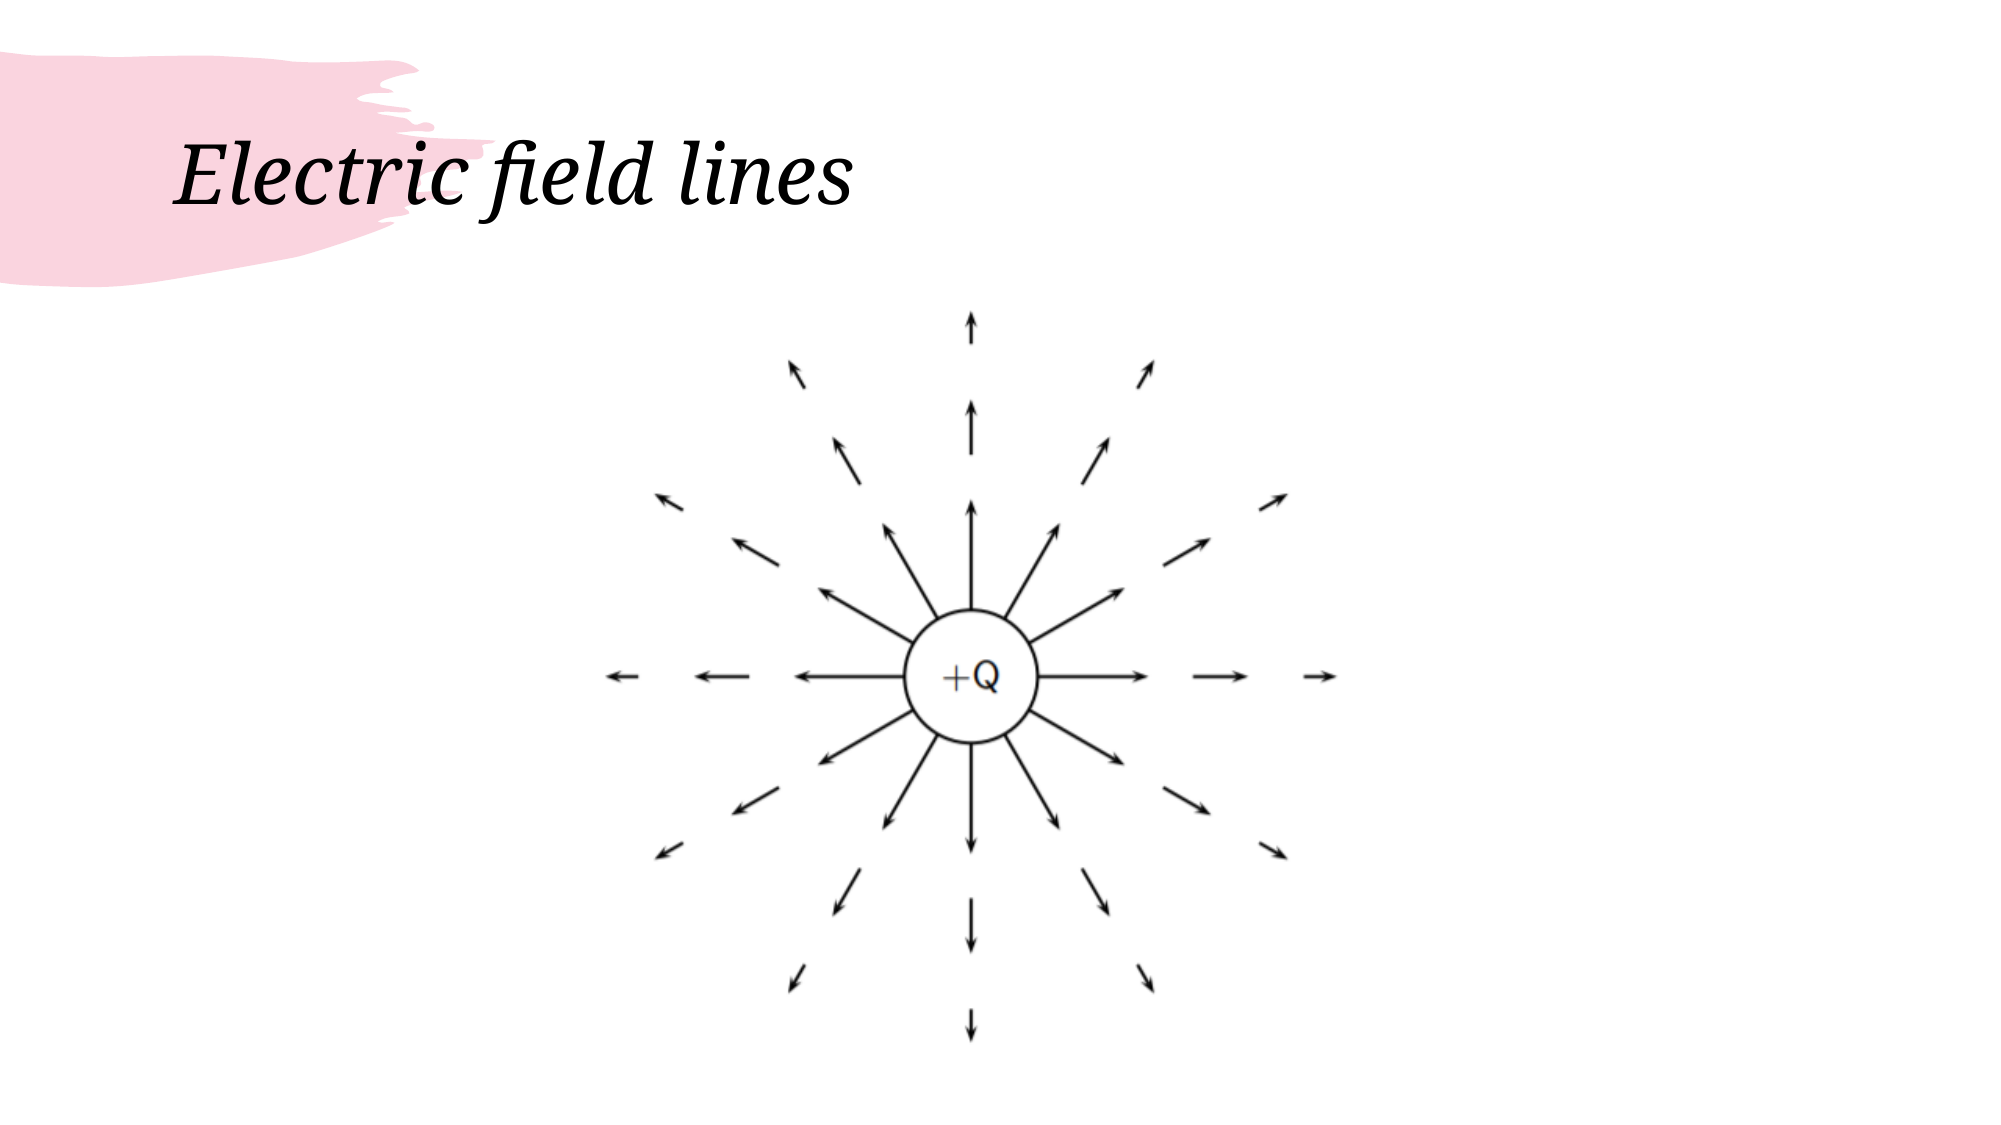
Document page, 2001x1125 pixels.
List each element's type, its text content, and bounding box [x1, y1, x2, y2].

title Electric field lines [159, 68, 1885, 287]
picture [521, 264, 1433, 1068]
